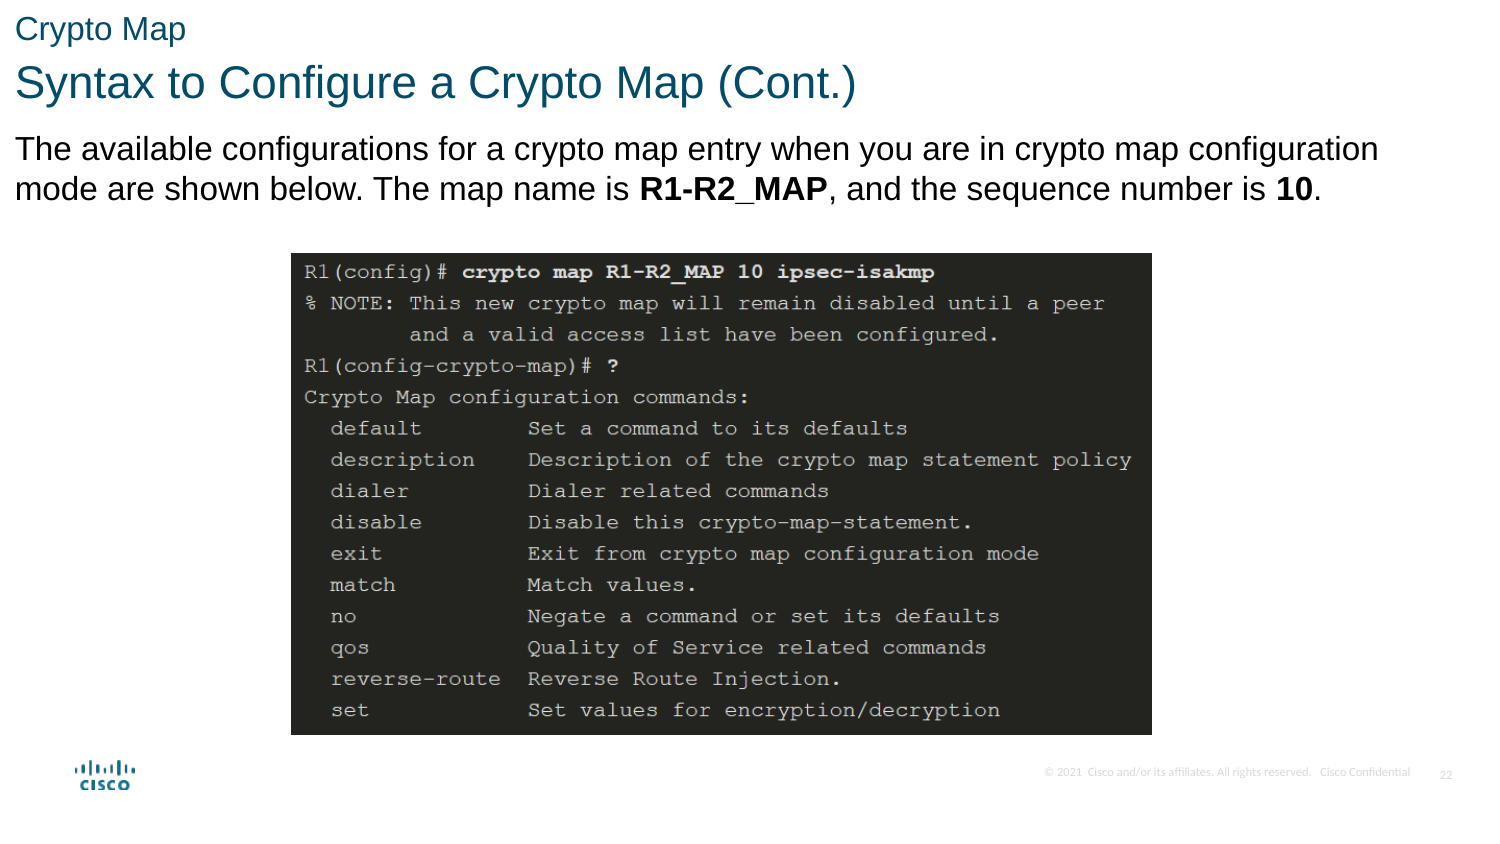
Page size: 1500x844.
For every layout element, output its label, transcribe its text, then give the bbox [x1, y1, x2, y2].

list Syntax to Configure a Crypto Map (Cont.) [0, 45, 1500, 195]
slide_number <number> [1425, 759, 1500, 797]
picture [75, 759, 135, 790]
picture [290, 252, 1152, 735]
text_box The available configurations for a crypto map entry when you are in crypto map configuration mode are shown below. The map name is R1-R2_MAP, and the sequence number is 10. [0, 119, 1443, 215]
list Crypto Map [0, 0, 1500, 45]
